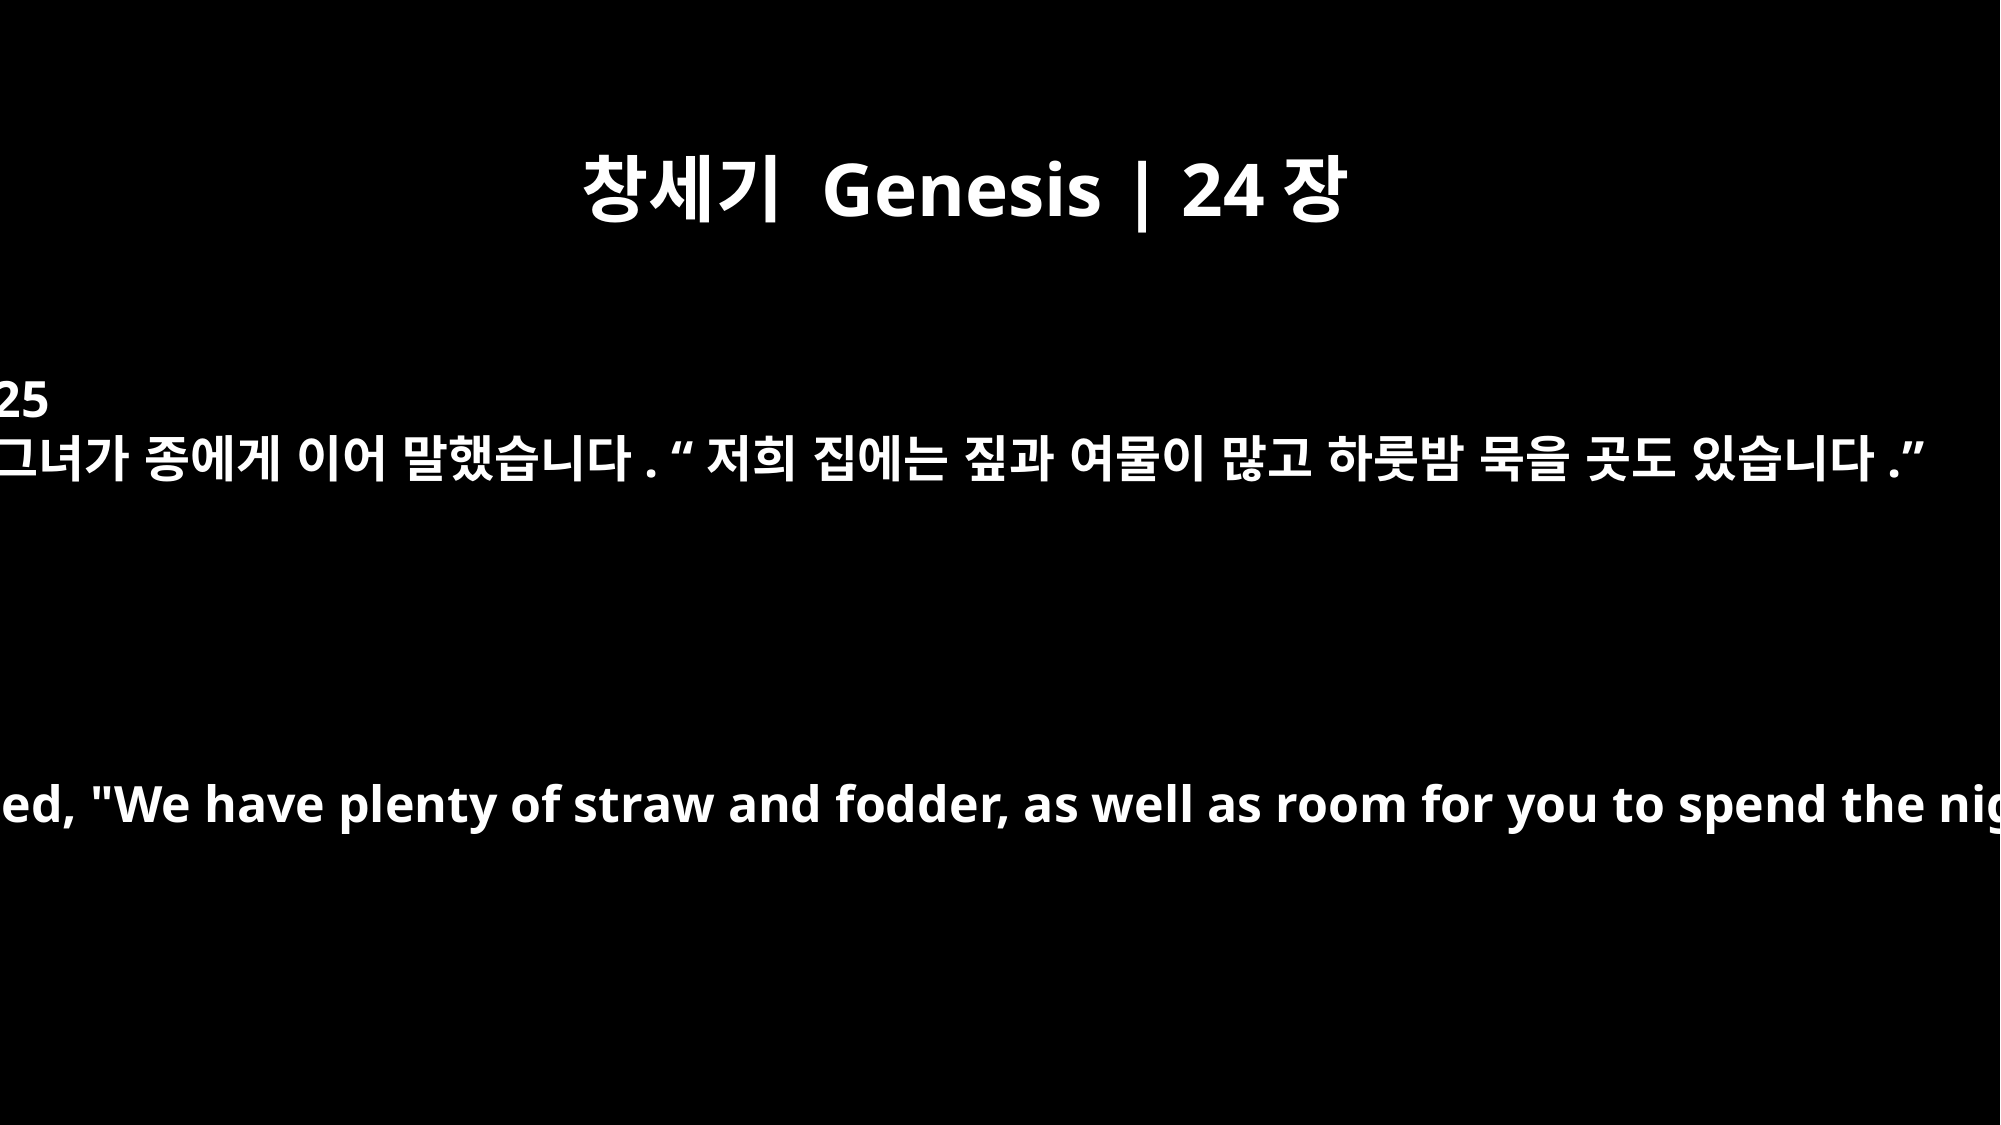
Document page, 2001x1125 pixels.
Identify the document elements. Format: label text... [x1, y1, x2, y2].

text_box And she added, "We have plenty of straw and fodder, as well as room for you to spend the night." [0, 764, 2000, 840]
text_box 25 그녀가 종에게 이어 말했습니다. “저희 집에는 짚과 여물이 많고 하룻밤 묵을 곳도 있습니다.” [0, 359, 1940, 495]
text_box 창세기 Genesis | 24장 [566, 136, 1365, 239]
